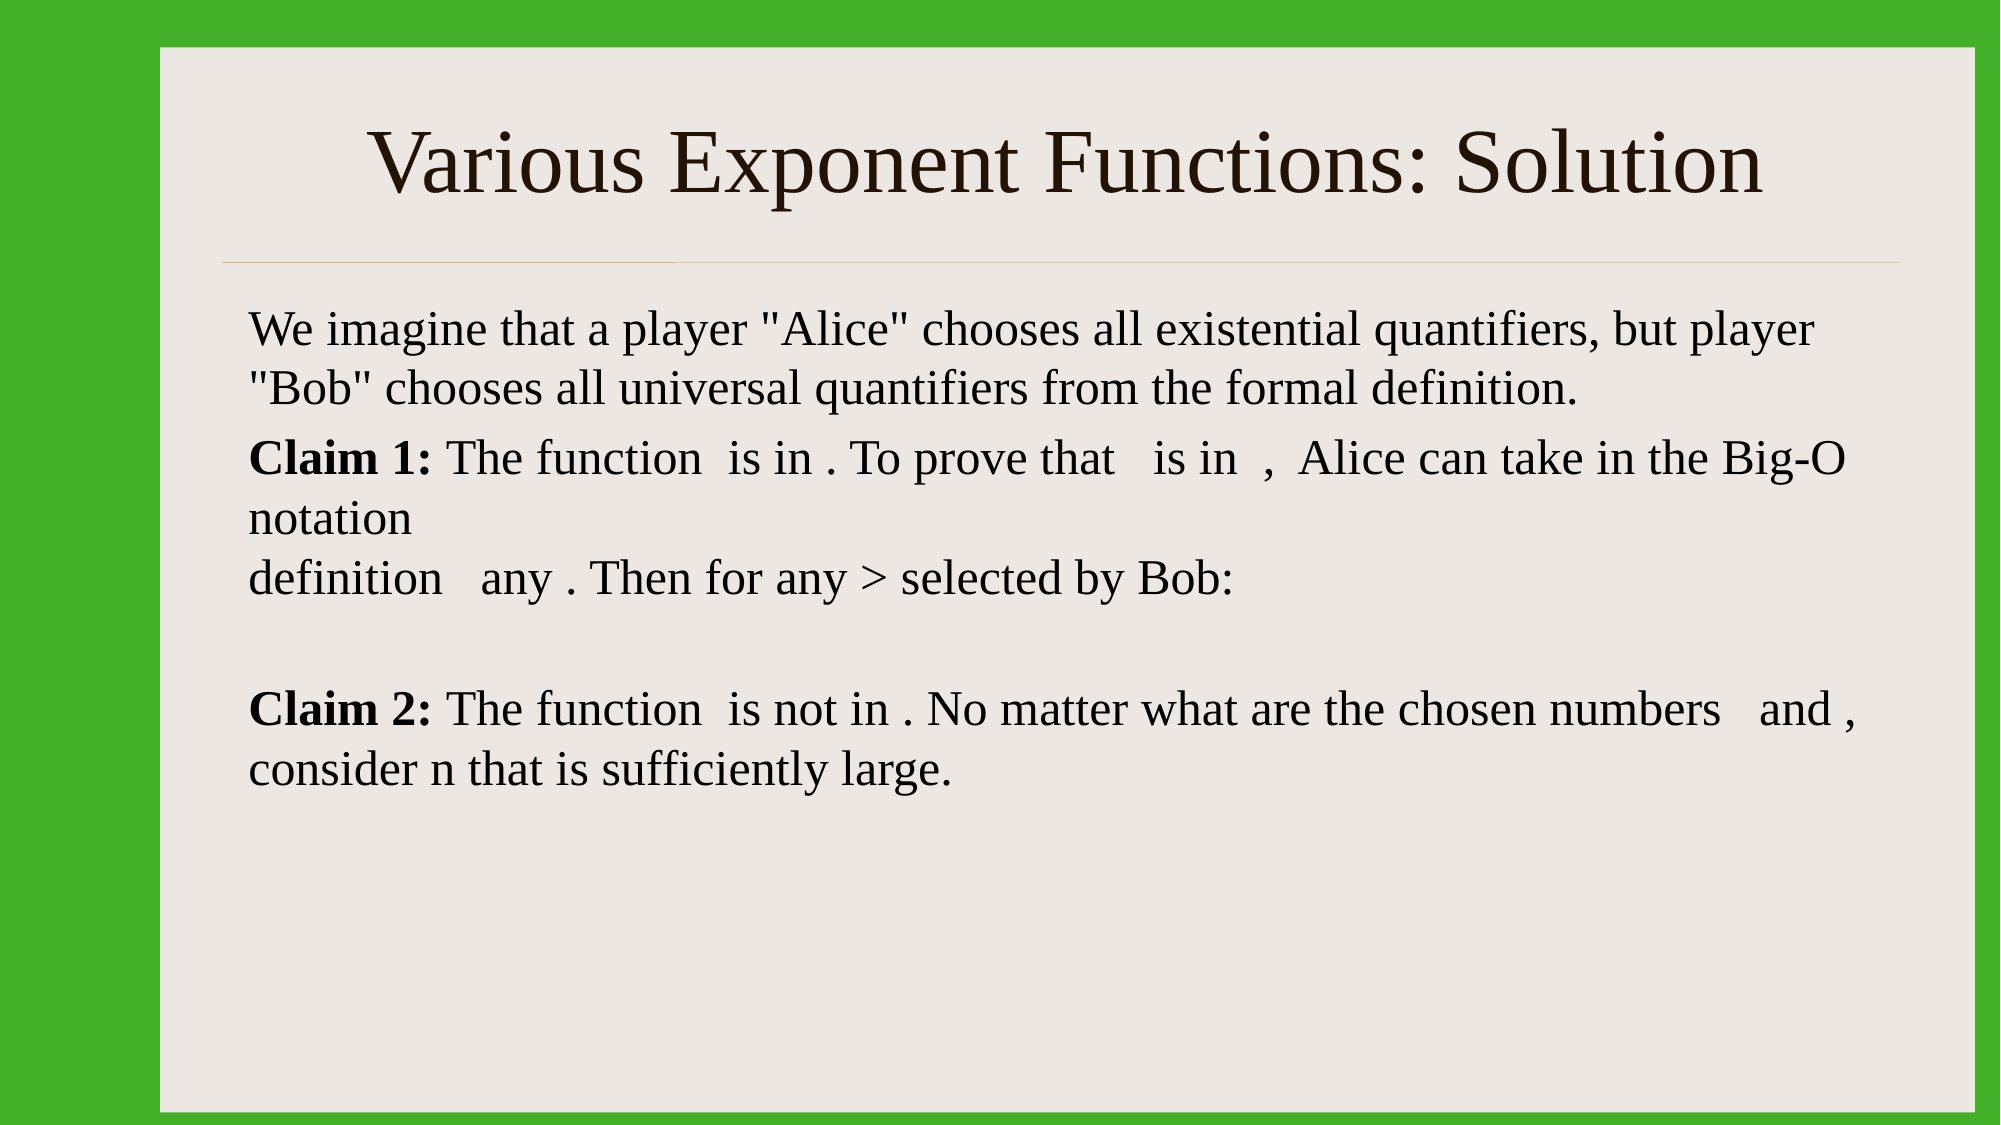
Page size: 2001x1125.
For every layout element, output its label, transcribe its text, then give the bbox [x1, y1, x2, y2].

title Various Exponent Functions: Solution [233, 62, 1900, 250]
